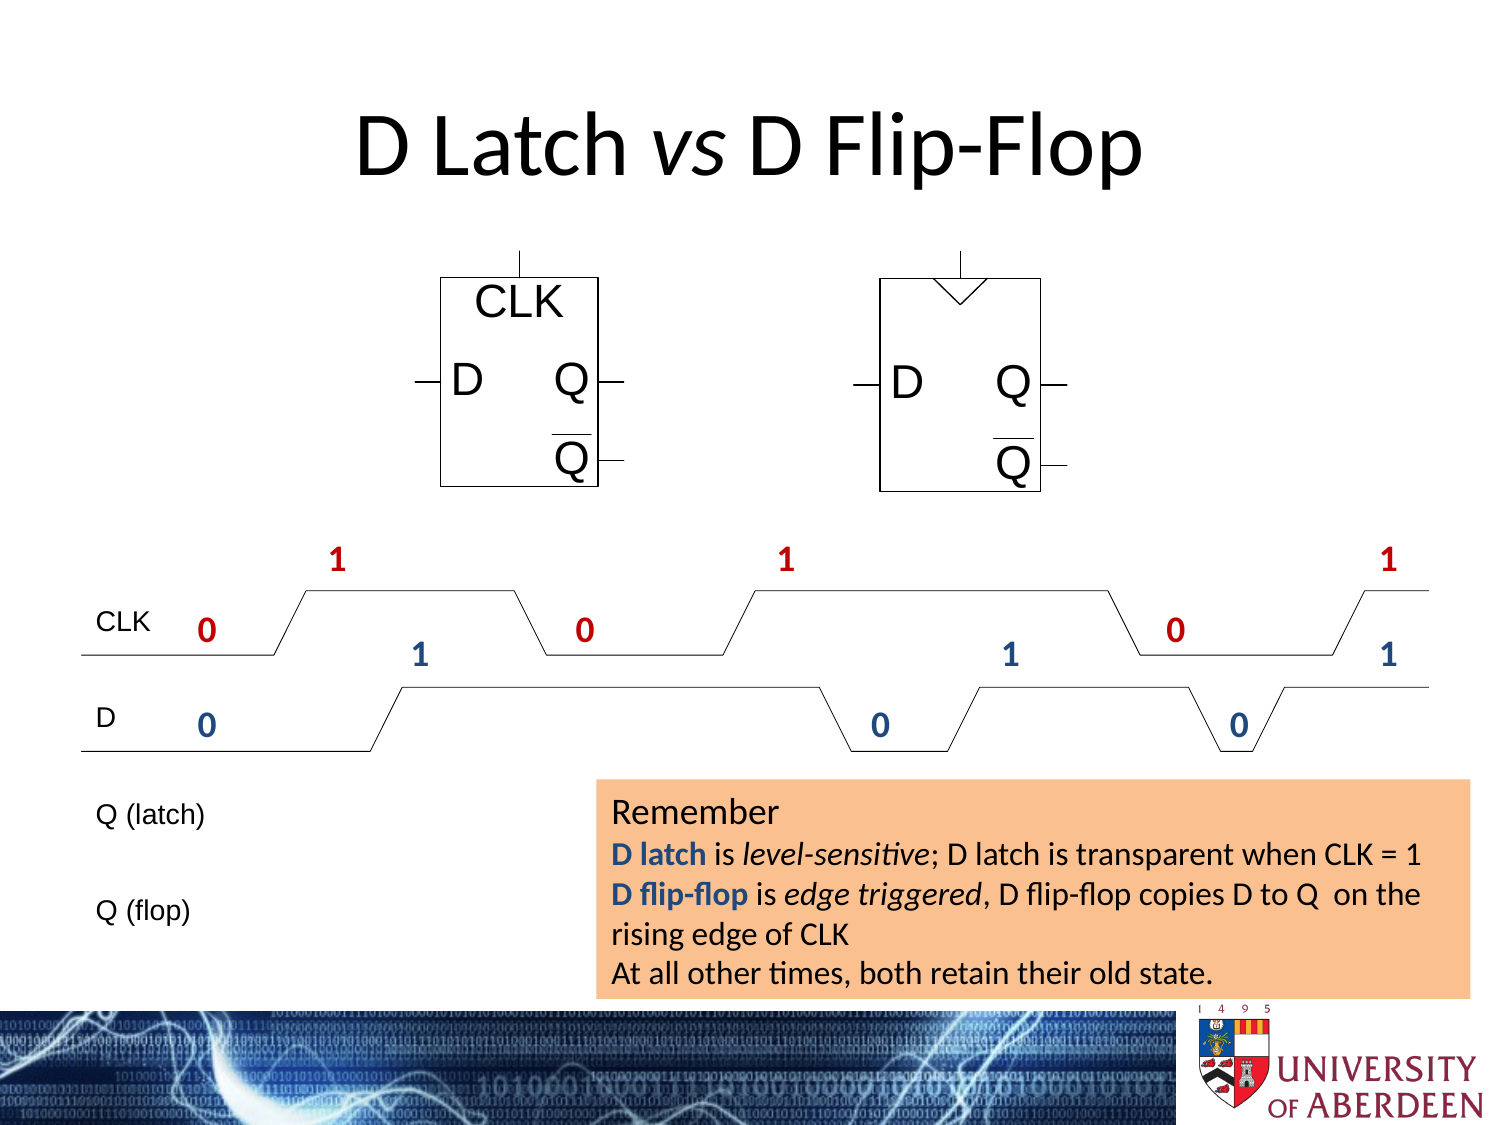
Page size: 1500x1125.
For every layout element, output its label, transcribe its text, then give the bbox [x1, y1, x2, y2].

title D Latch vs D Flip-Flop [75, 45, 1425, 233]
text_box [182, 621, 1436, 754]
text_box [407, 243, 632, 519]
picture [0, 1011, 1176, 1125]
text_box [76, 585, 1433, 948]
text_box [844, 243, 1076, 525]
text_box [182, 526, 1436, 621]
text_box Remember D latch is level-sensitive; D latch is transparent when CLK = 1 D flip-flop is edge triggered, D flip-flop copies D to Q on the rising edge of CLK At all other times, both retain their old state. [596, 779, 1471, 999]
